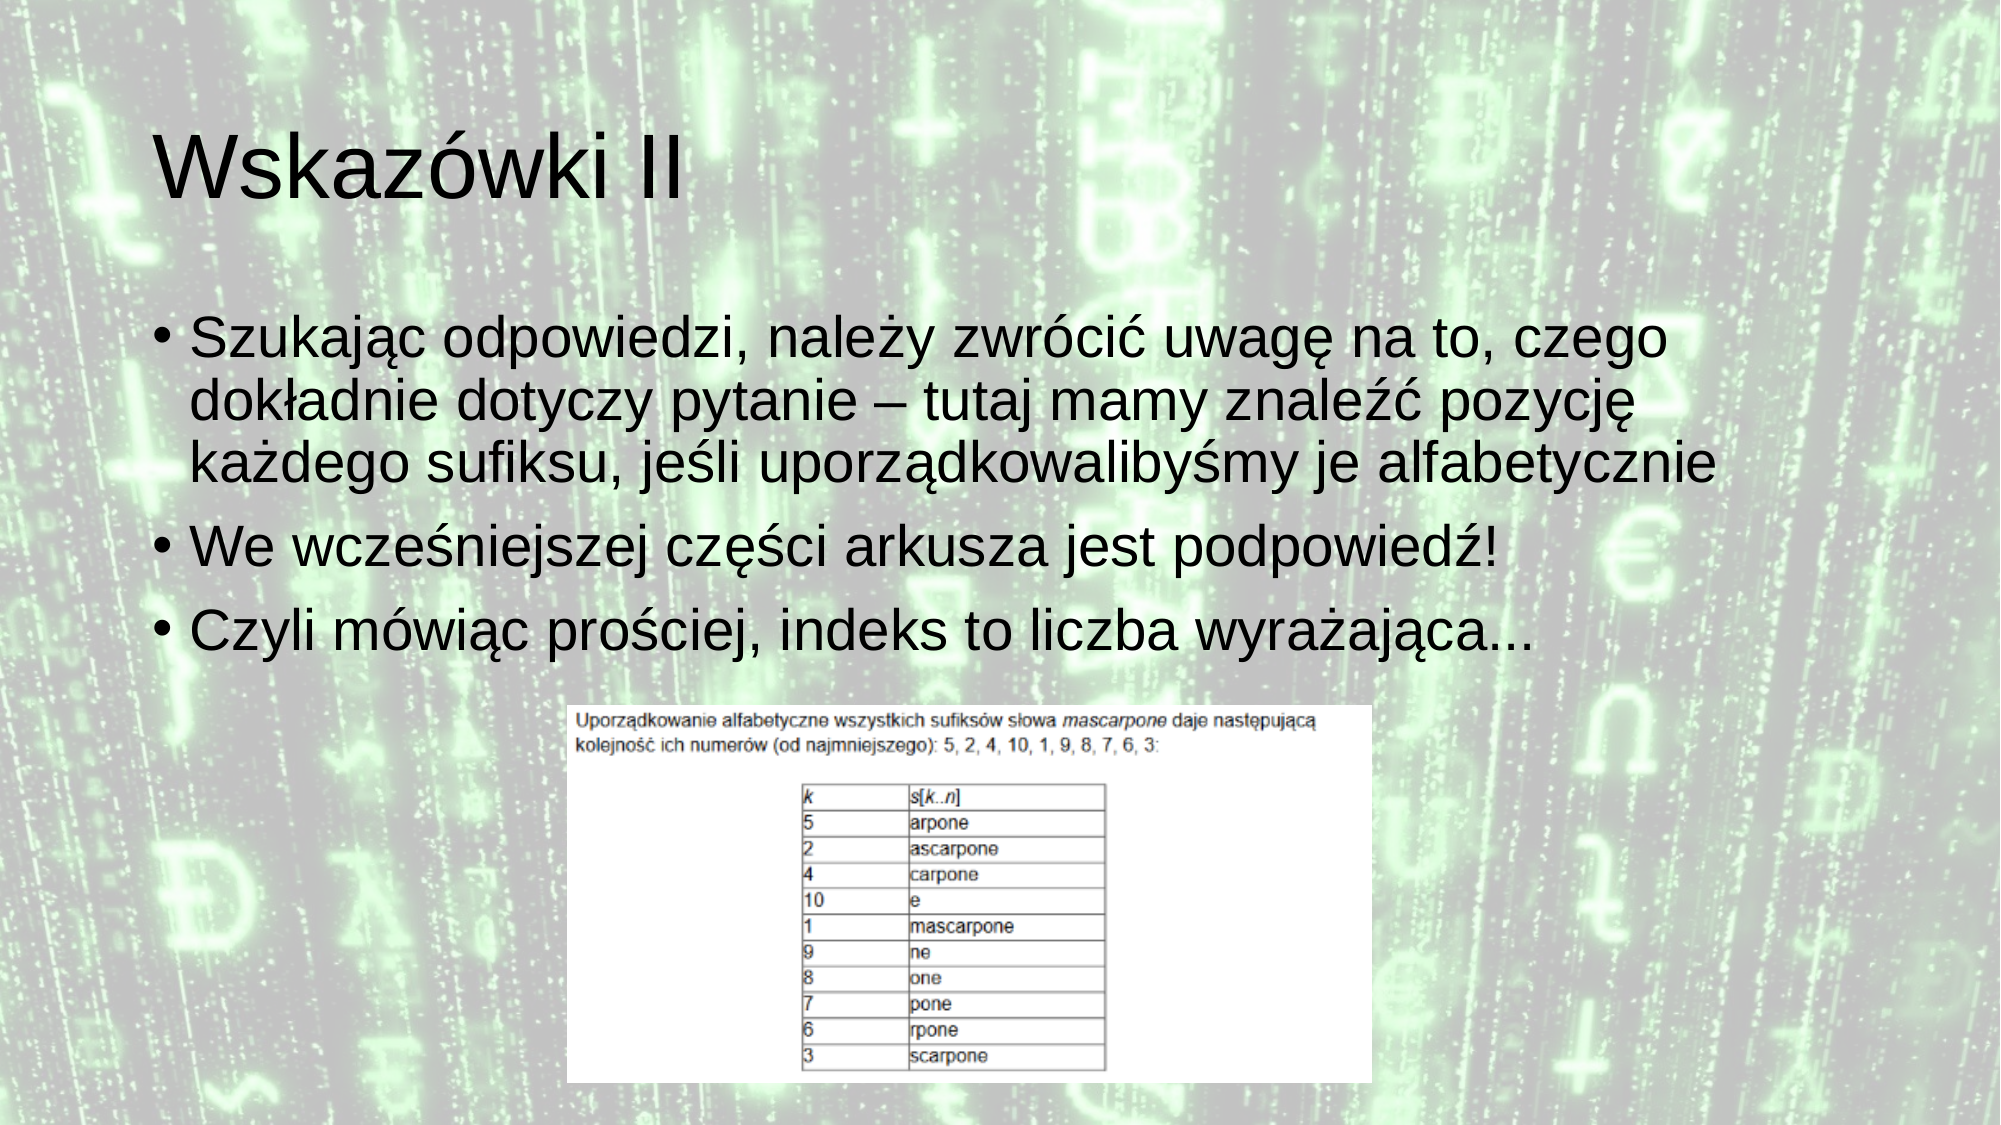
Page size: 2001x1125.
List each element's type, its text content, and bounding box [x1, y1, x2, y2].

picture [567, 705, 1372, 1083]
list Szukając odpowiedzi, należy zwrócić uwagę na to, czego dokładnie dotyczy pytanie – tutaj mamy znaleźć pozycję każdego sufiksu, jeśli uporządkowalibyśmy je alfabetycznie We wcześniejszej części arkusza jest podpowiedź! Czyli mówiąc prościej, indeks to liczba wyrażająca... [137, 299, 1863, 1014]
title Wskazówki II [137, 59, 1863, 278]
